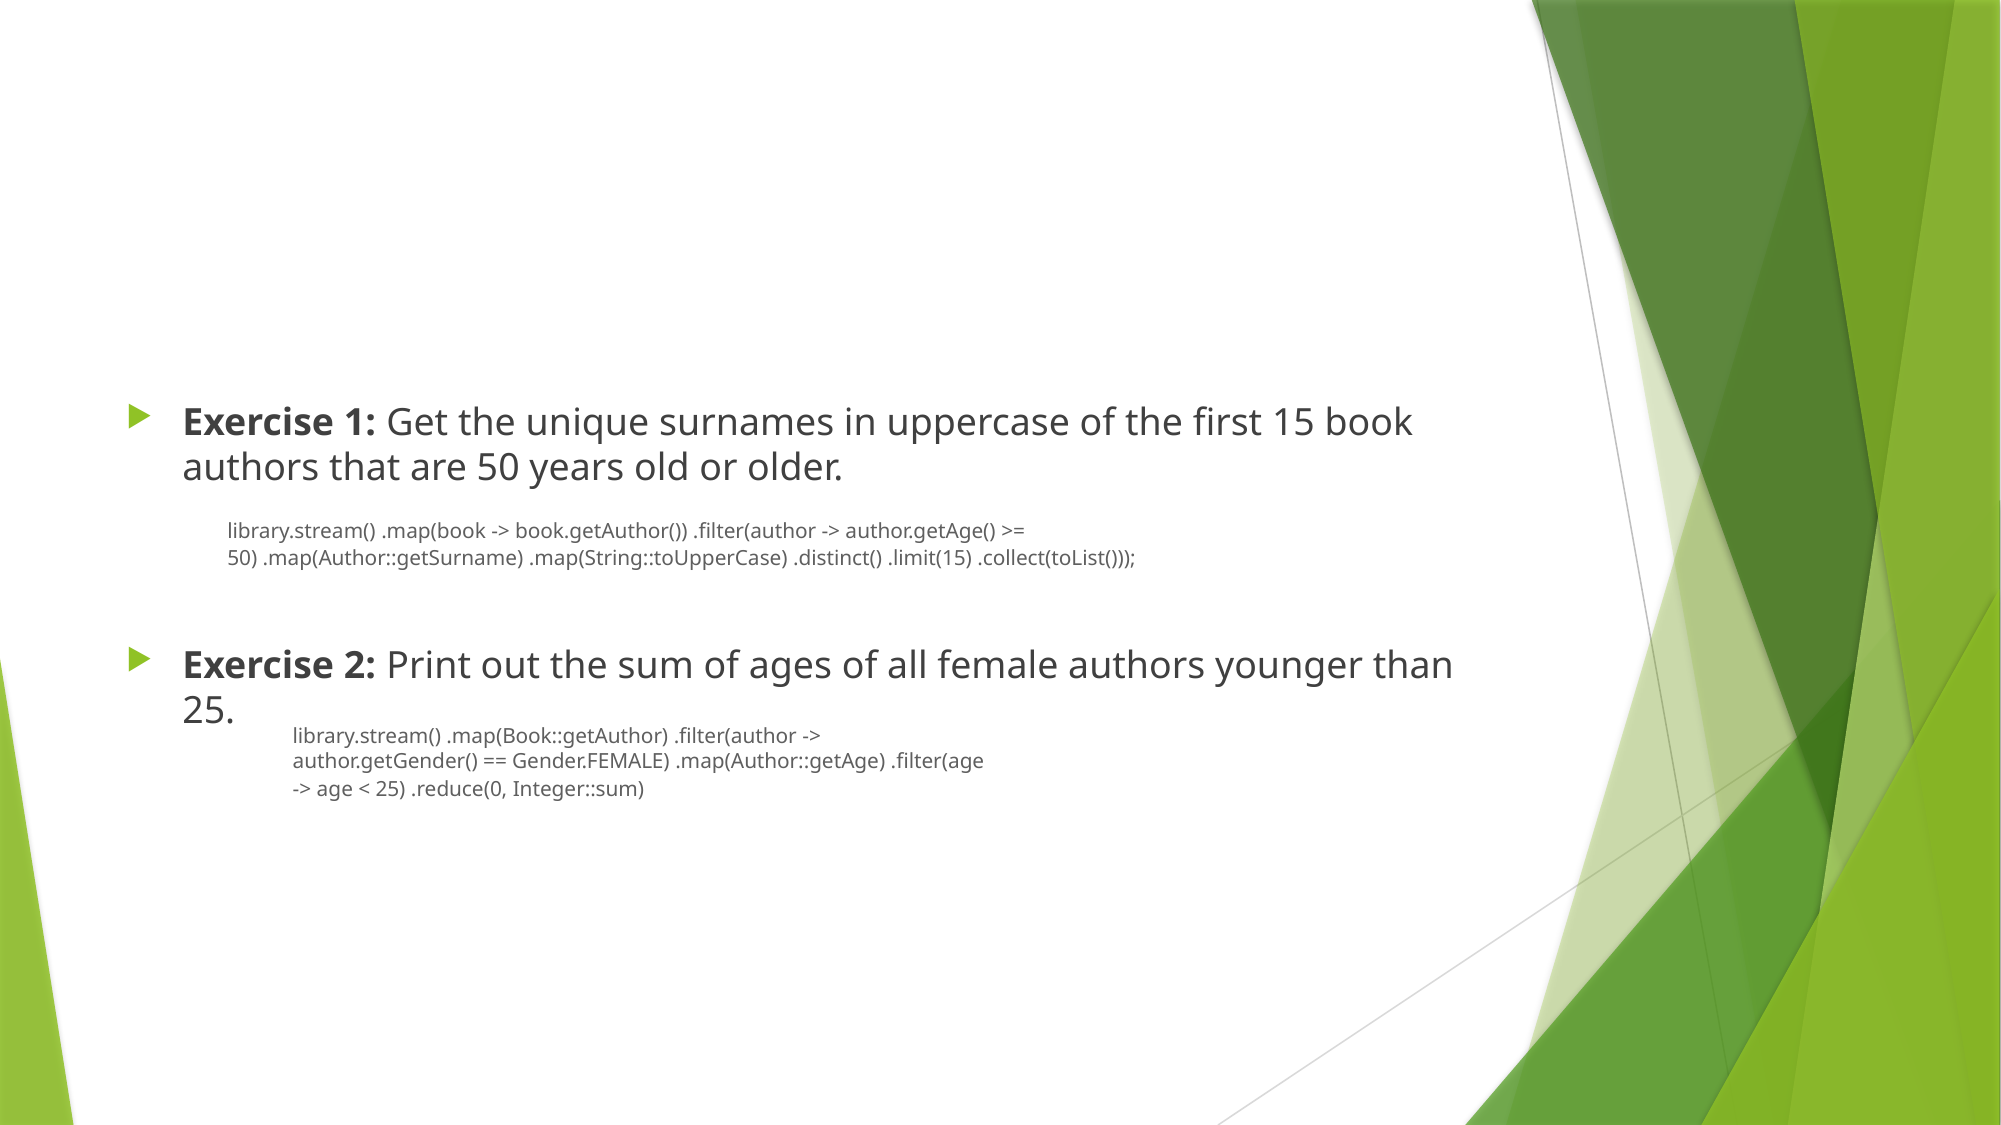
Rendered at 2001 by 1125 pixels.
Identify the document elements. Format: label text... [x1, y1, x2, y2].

text_box library.stream() .map(Book::getAuthor) .filter(author -> author.getGender() == Gender.FEMALE) .map(Author::getAge) .filter(age -> age < 25) .reduce(0, Integer::sum) [277, 715, 1003, 808]
list Exercise 1: Get the unique surnames in uppercase of the first 15 book authors that are 50 years old or older. Exercise 2: Print out the sum of ages of all female authors younger than 25. [111, 390, 1522, 1028]
text_box library.stream() .map(book -> book.getAuthor()) .filter(author -> author.getAge() >= 50) .map(Author::getSurname) .map(String::toUpperCase) .distinct() .limit(15) .collect(toList())); [212, 509, 1205, 578]
